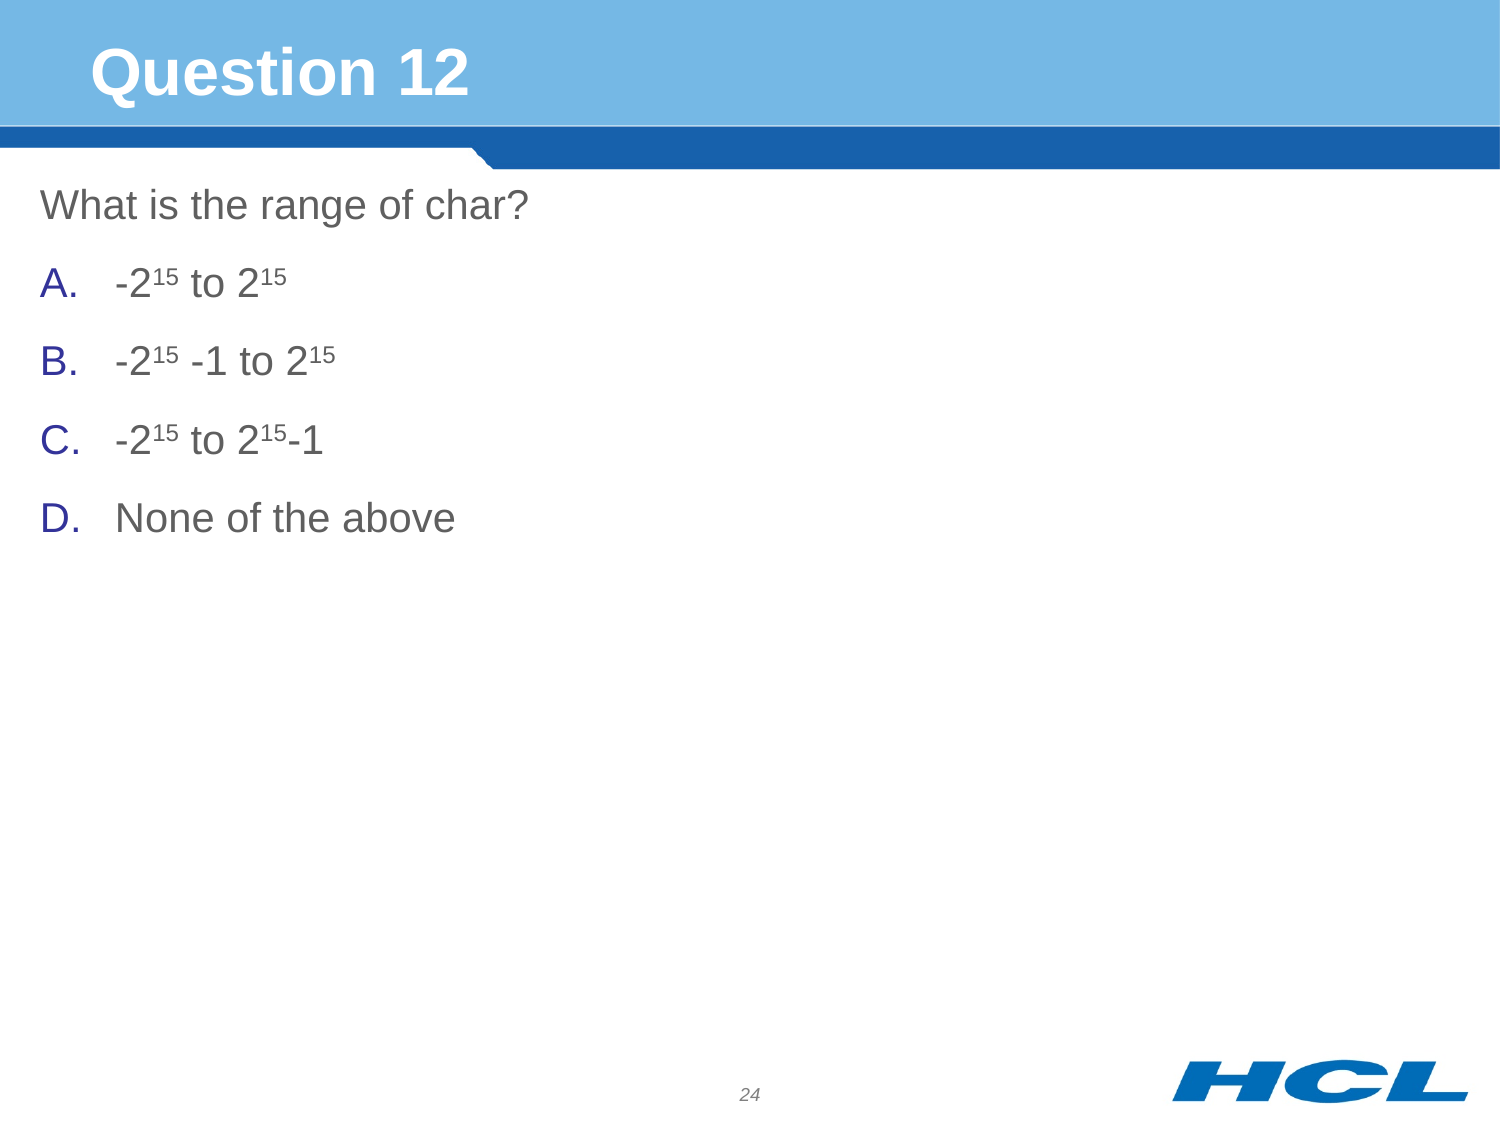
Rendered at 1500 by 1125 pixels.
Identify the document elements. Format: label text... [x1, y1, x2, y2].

title Question 12 [74, 0, 1426, 138]
picture [0, 0, 1500, 188]
list What is the range of char? -215 to 215 -215 -1 to 215 -215 to 215-1 None of the above [24, 149, 1500, 1113]
